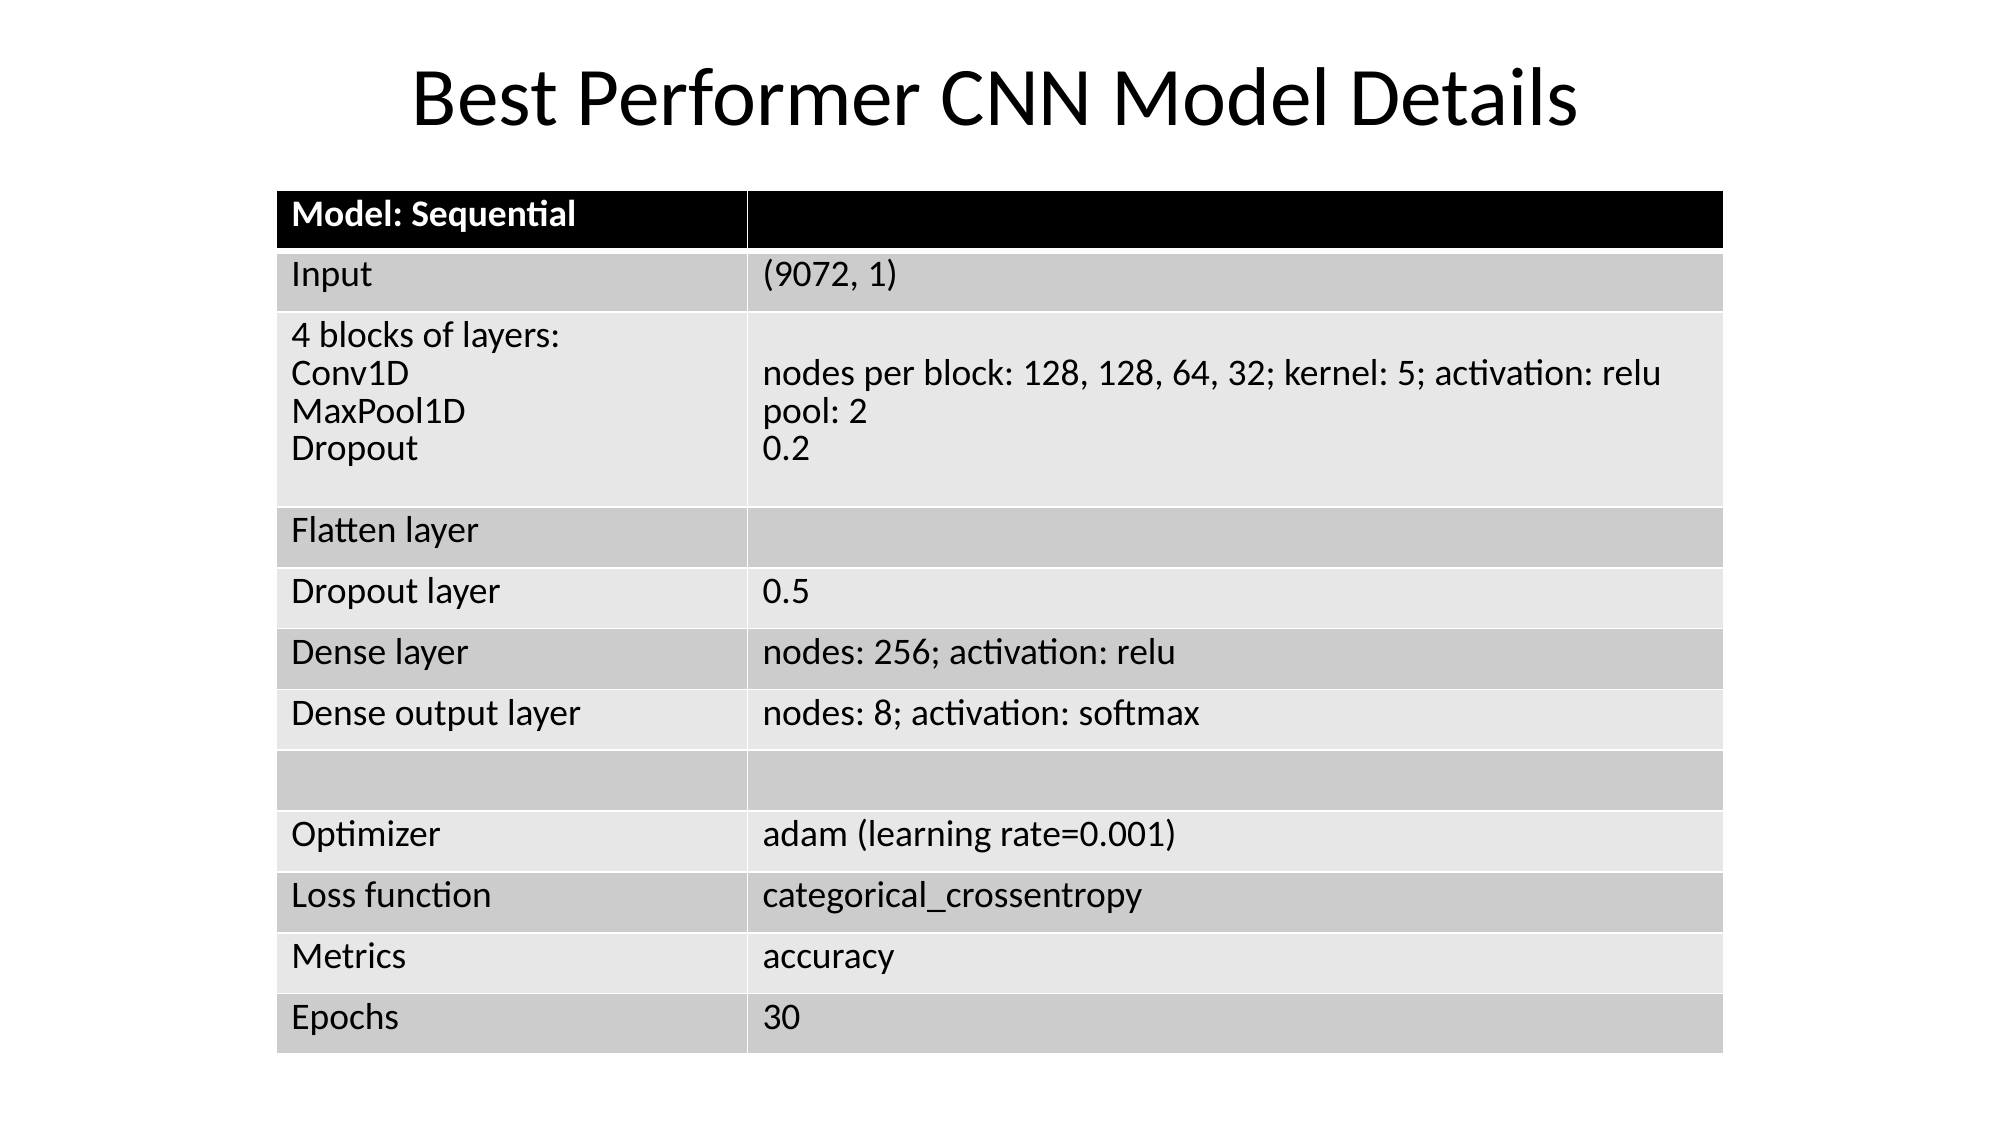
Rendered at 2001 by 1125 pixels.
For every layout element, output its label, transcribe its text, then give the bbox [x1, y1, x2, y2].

table_header Model: Sequential [277, 191, 747, 248]
table_cell Optimizer [277, 812, 747, 871]
table_cell Dropout layer [277, 569, 747, 628]
table_cell adam (learning rate=0.001) [748, 812, 1723, 871]
table_cell 30 [748, 994, 1723, 1053]
table_cell nodes: 8; activation: softmax [748, 690, 1723, 749]
table_cell (9072, 1) [748, 254, 1723, 311]
table_cell nodes per block: 128, 128, 64, 32; kernel: 5; activation: relu pool: 2 0.2 [748, 313, 1723, 506]
table_cell nodes: 256; activation: relu [748, 629, 1723, 689]
table_cell accuracy [748, 934, 1723, 993]
table_header [748, 191, 1723, 248]
table_cell Input [277, 254, 747, 311]
table_cell Loss function [277, 873, 747, 932]
table_cell Metrics [277, 934, 747, 993]
table_cell categorical_crossentropy [748, 873, 1723, 932]
table_cell [748, 751, 1723, 810]
table_cell [748, 508, 1723, 567]
table_cell Dense output layer [277, 690, 747, 749]
table_cell Epochs [277, 994, 747, 1053]
text_box Best Performer CNN Model Details [397, 34, 1645, 150]
table_cell [277, 751, 747, 810]
table_cell 4 blocks of layers: Conv1D MaxPool1D Dropout [277, 313, 747, 506]
table_cell Flatten layer [277, 508, 747, 567]
table_cell Dense layer [277, 629, 747, 689]
table_cell 0.5 [748, 569, 1723, 628]
